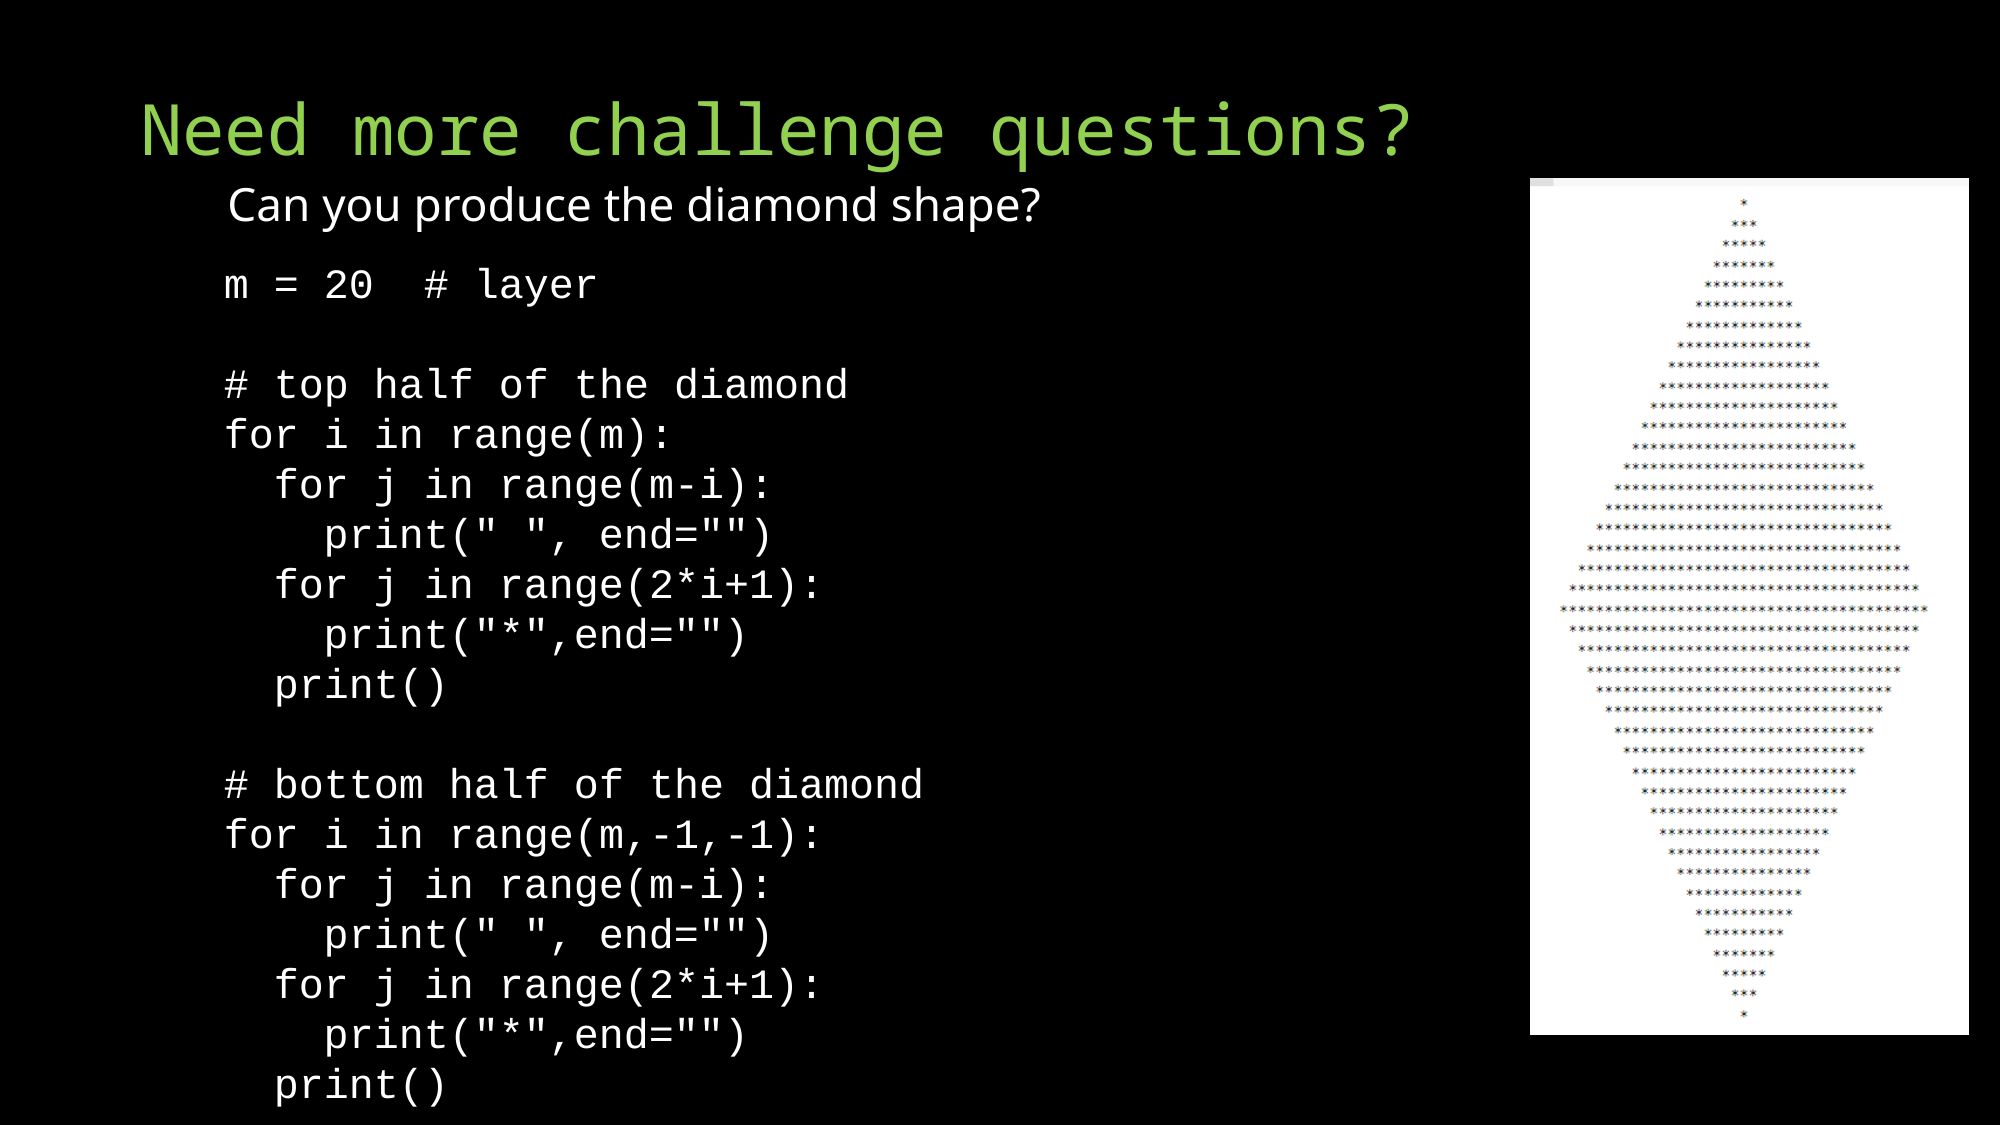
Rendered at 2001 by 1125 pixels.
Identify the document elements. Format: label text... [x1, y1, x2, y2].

picture [1530, 178, 1969, 1035]
list Can you produce the diamond shape? [212, 149, 1387, 263]
title Need more challenge questions? [125, 0, 1625, 179]
text_box m = 20 # layer # top half of the diamond for i in range(m): for j in range(m-i): print(" ", end="") for j in range(2*i+1): print("*",end="") print() # bottom half of the diamond for i in range(m,-1,-1): for j in range(m-i): print(" ", end="") for j in range(2*i+1): print("*",end="") print() [208, 249, 1209, 1115]
